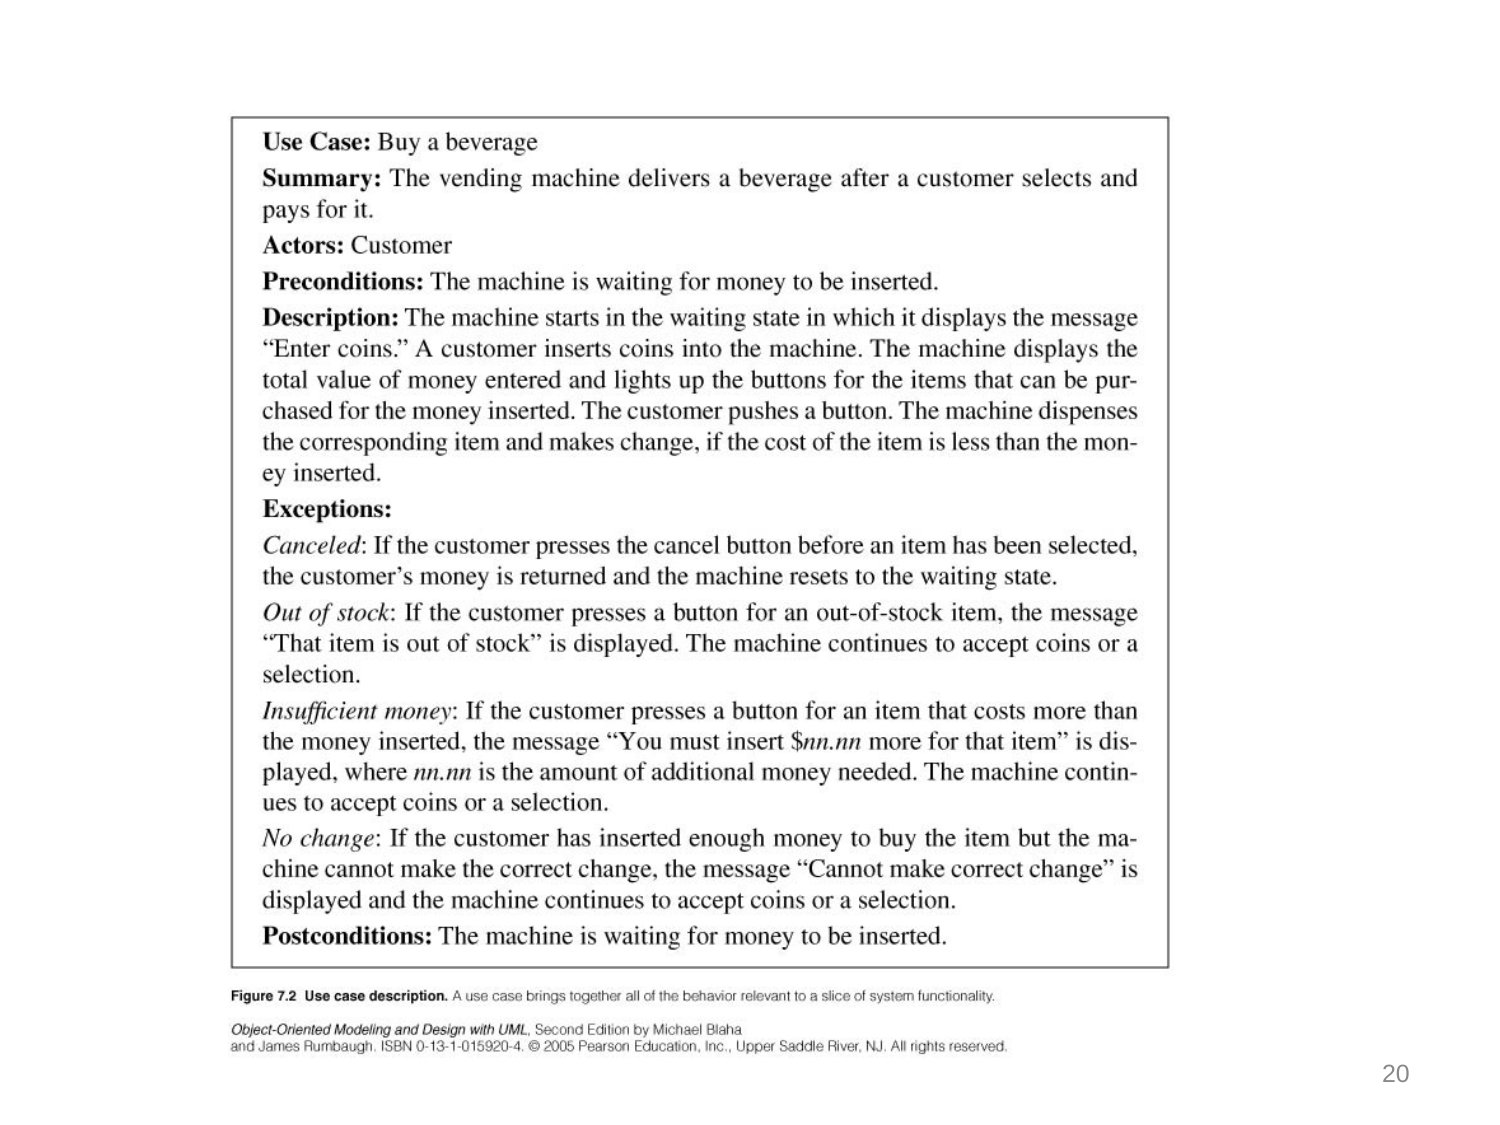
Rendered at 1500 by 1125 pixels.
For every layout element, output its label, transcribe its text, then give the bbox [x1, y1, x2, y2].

slide_number 20 [1074, 1042, 1425, 1103]
picture [218, 101, 1186, 1059]
